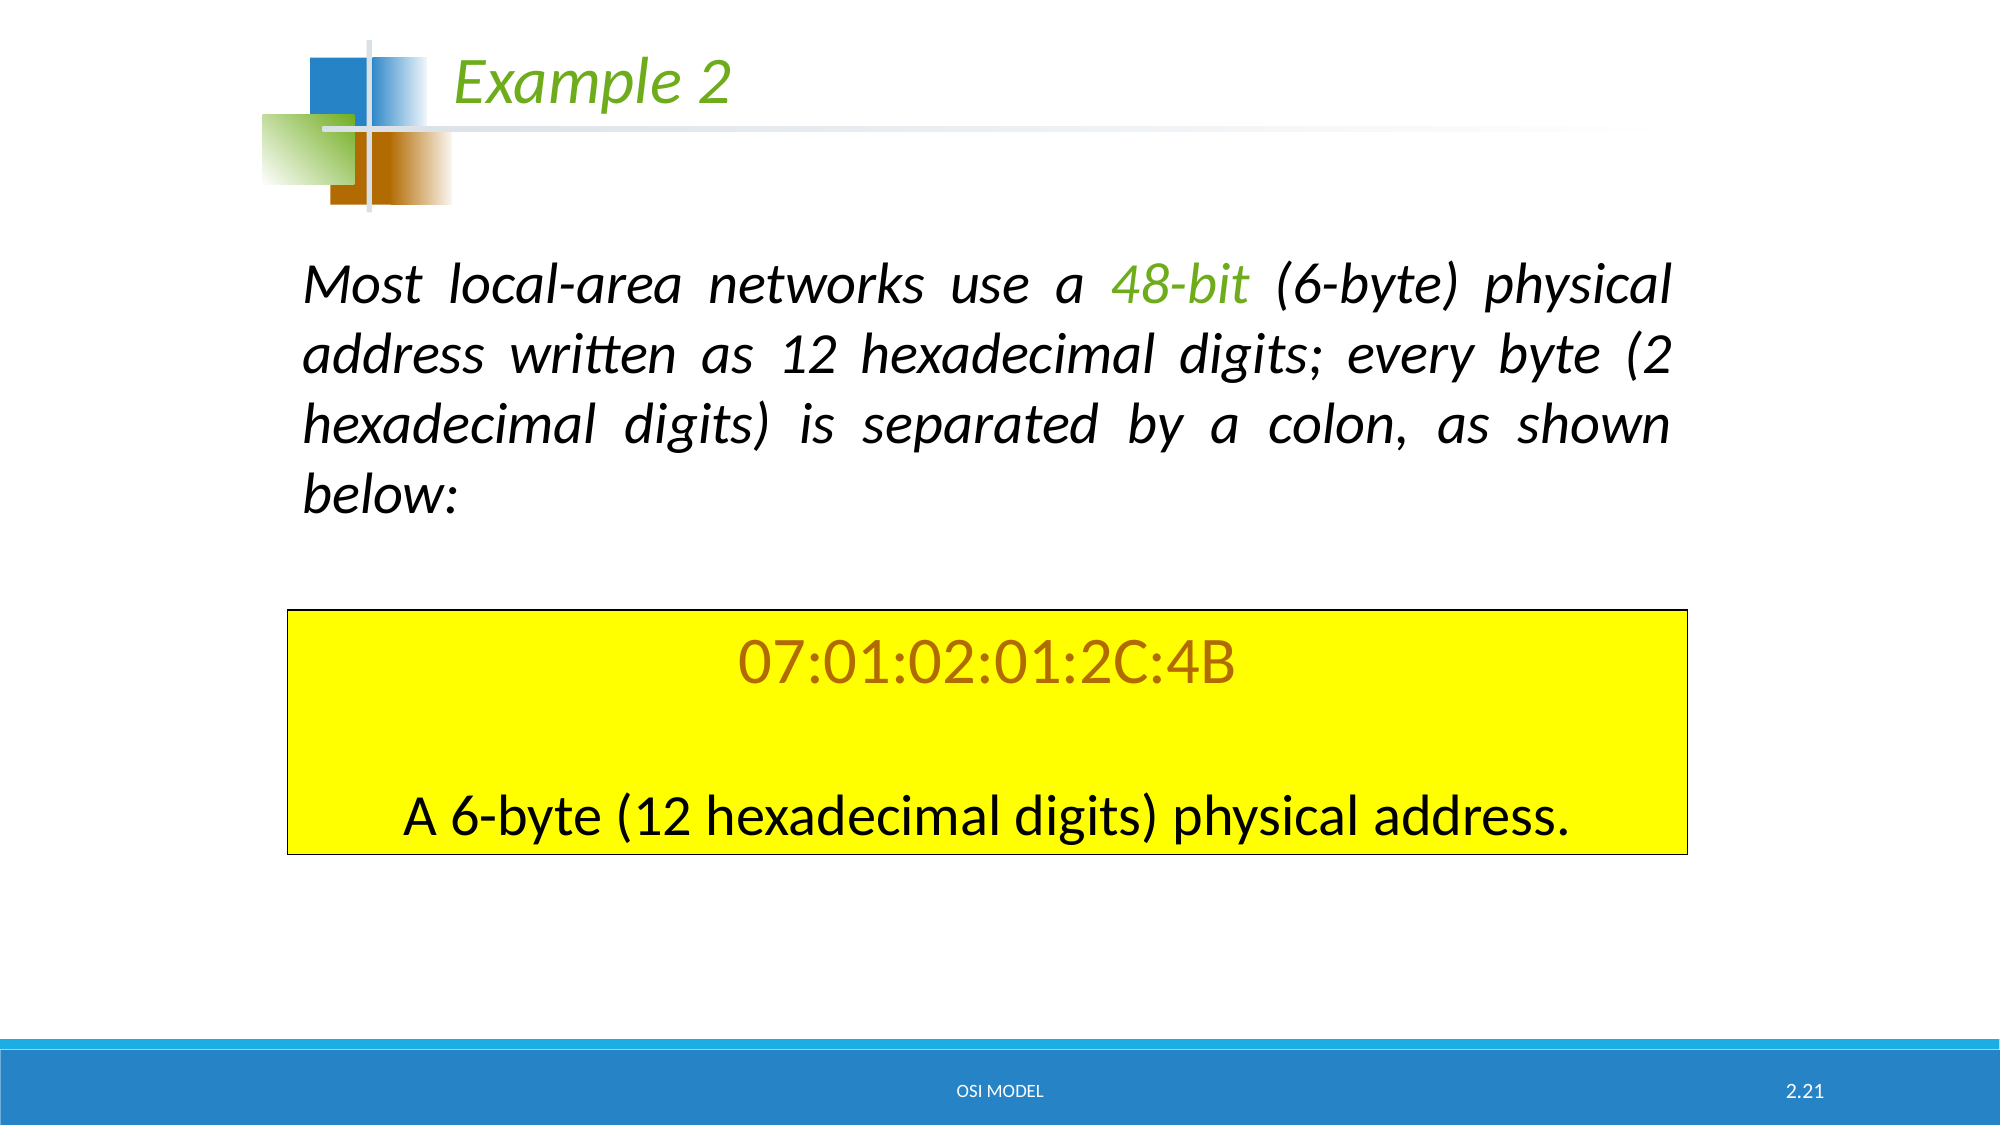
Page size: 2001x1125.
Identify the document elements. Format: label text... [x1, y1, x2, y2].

slide_number 2.21 [1624, 1059, 1840, 1120]
text_box Example 2 [439, 29, 747, 125]
text_box [275, 237, 1725, 863]
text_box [329, 126, 453, 206]
text_box [262, 114, 355, 185]
text_box [372, 57, 427, 123]
text_box 07:01:02:01:2C:4B A 6-byte (12 hexadecimal digits) physical address. [287, 609, 1688, 855]
text_box [310, 57, 366, 123]
text_box [458, 126, 1673, 132]
footer OSI MODEL [604, 1059, 1396, 1120]
text_box [366, 39, 372, 123]
text_box Most local-area networks use a 48-bit (6-byte) physical address written as 12 hexadecimal digits; every byte (2 hexadecimal digits) is separated by a colon, as shown below: [287, 237, 1688, 533]
text_box [322, 126, 329, 132]
